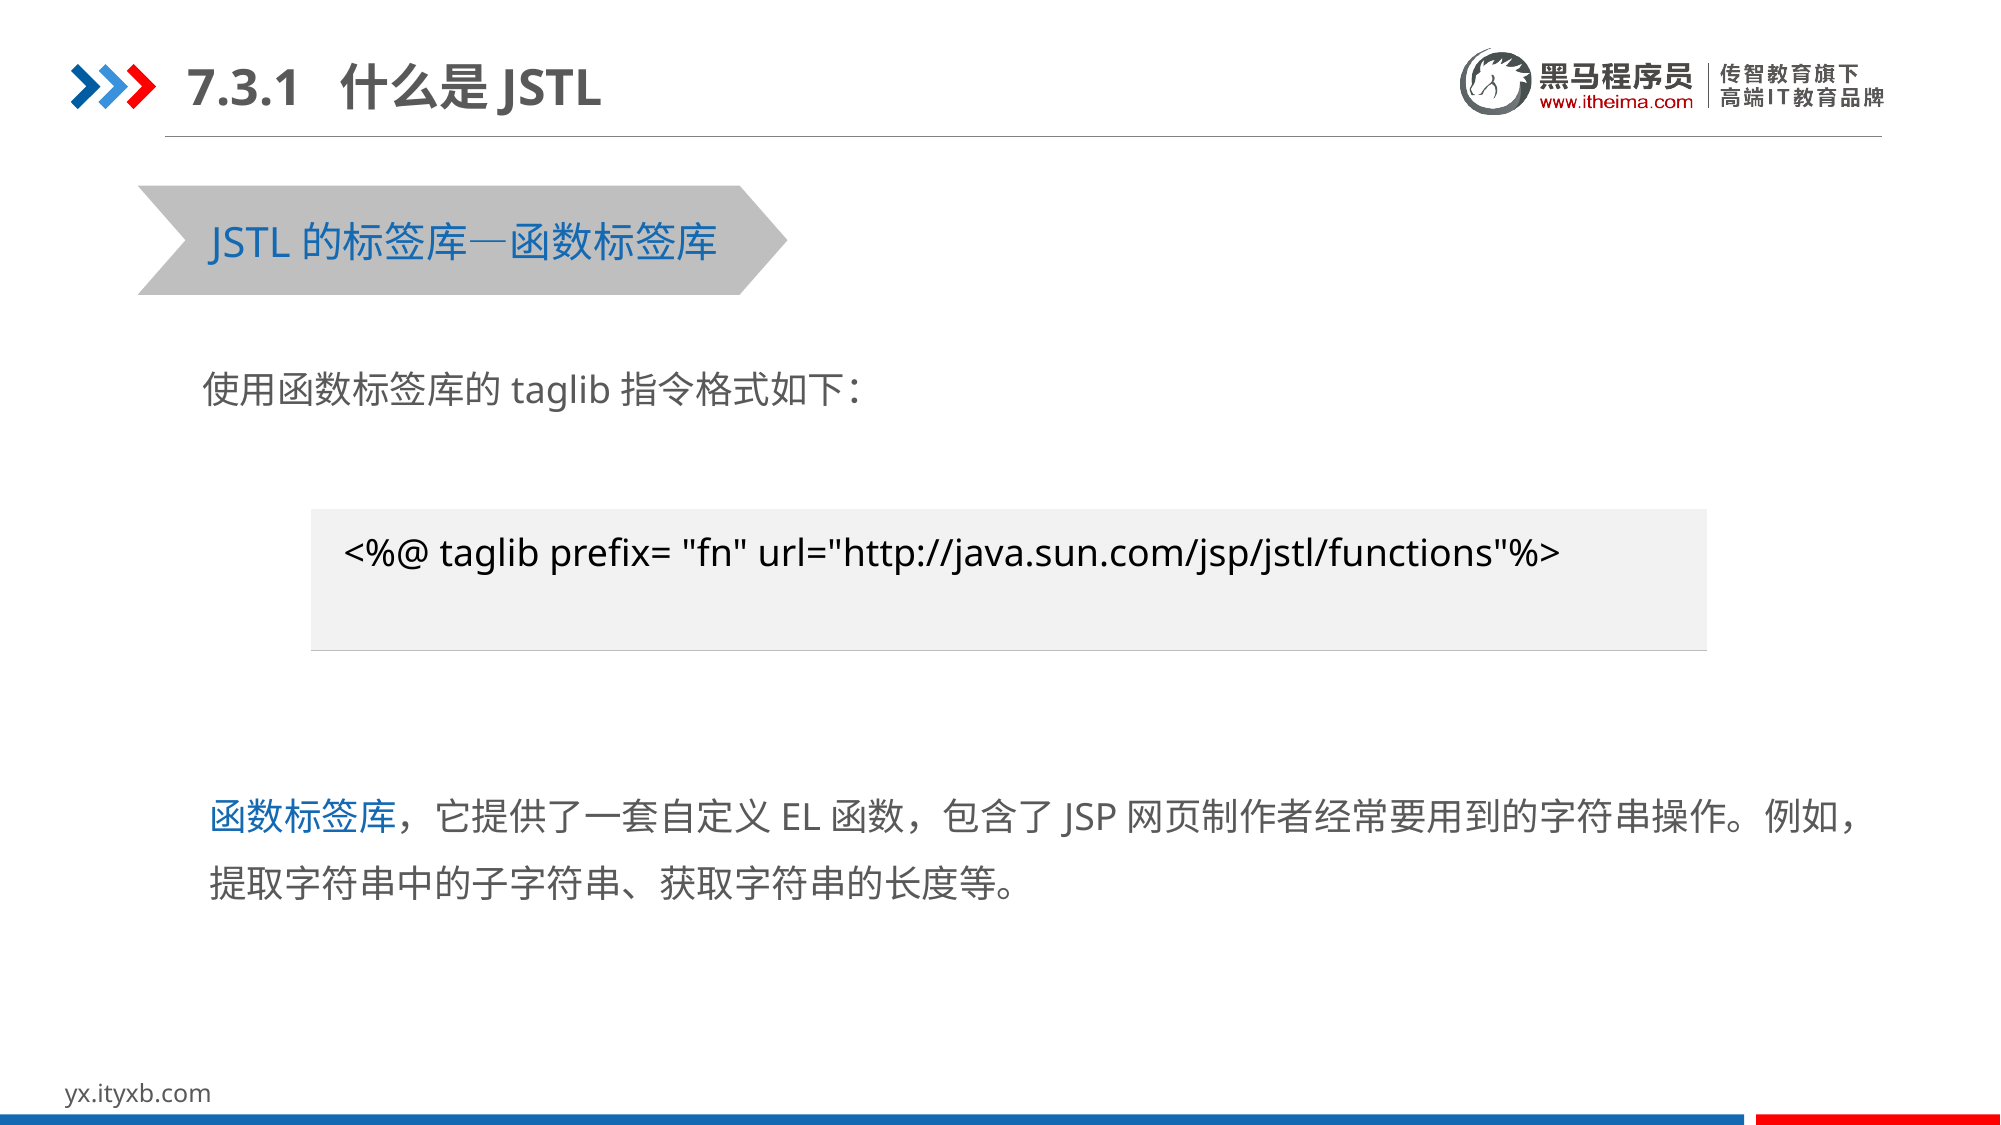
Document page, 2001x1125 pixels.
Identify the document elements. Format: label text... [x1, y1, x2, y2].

picture [1460, 48, 1887, 115]
picture [311, 509, 1710, 651]
text_box [137, 185, 788, 295]
text_box 使用函数标签库的taglib指令格式如下： [187, 336, 1858, 435]
text_box 函数标签库，它提供了一套自定义EL函数，包含了JSP网页制作者经常要用到的字符串操作。例如，提取字符串中的子字符串、获取字符串的长度等。 [194, 762, 1865, 922]
text_box JSTL的标签库—函数标签库 [196, 208, 734, 274]
text_box 7.3.1 什么是JSTL [187, 43, 657, 127]
